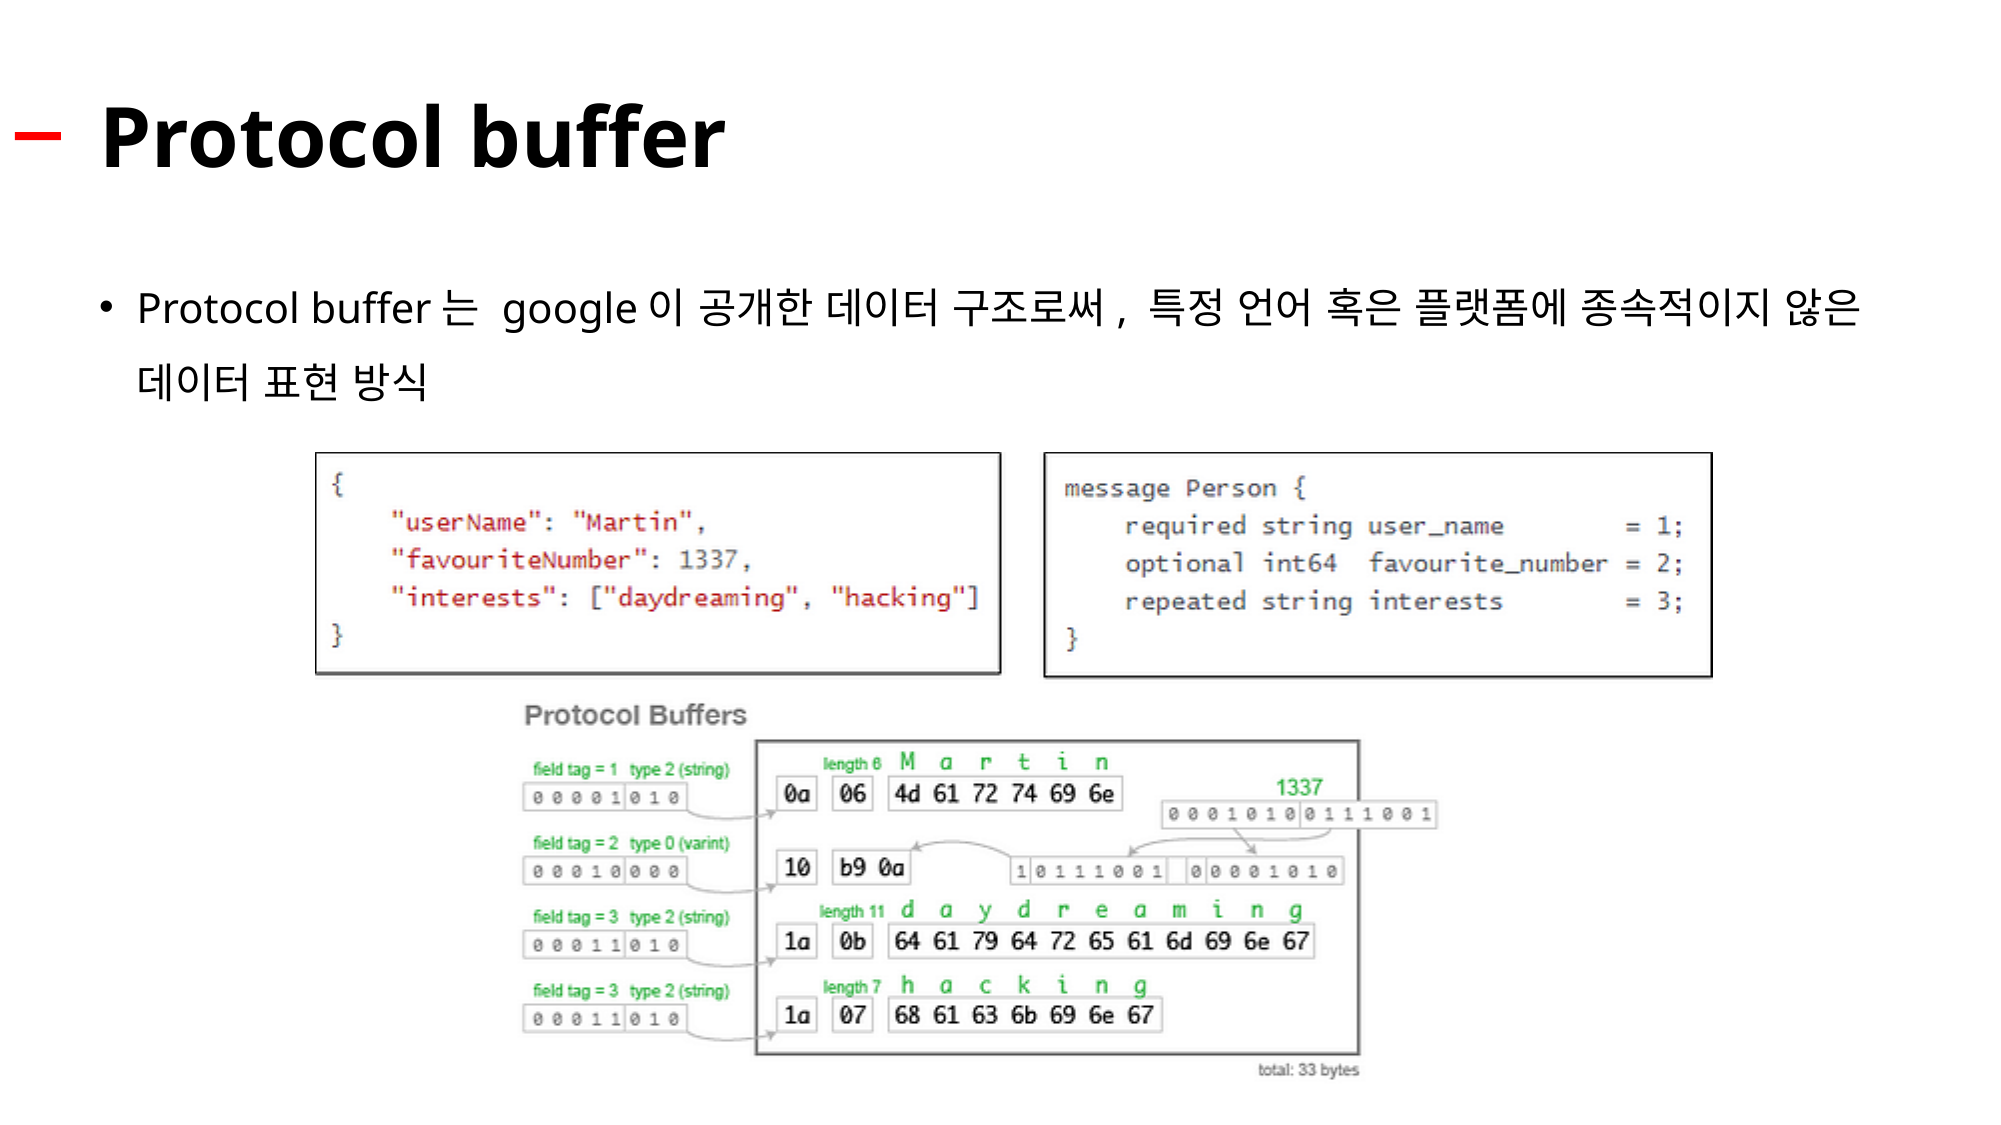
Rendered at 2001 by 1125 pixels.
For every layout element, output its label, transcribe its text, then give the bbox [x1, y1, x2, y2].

text_box [14, 131, 62, 141]
title Protocol buffer [84, 31, 1916, 249]
picture [314, 452, 1713, 1094]
list Protocol buffer는 google이 공개한 데이터 구조로써, 특정 언어 혹은 플랫폼에 종속적이지 않은 데이터 표현 방식 [84, 248, 1890, 1110]
